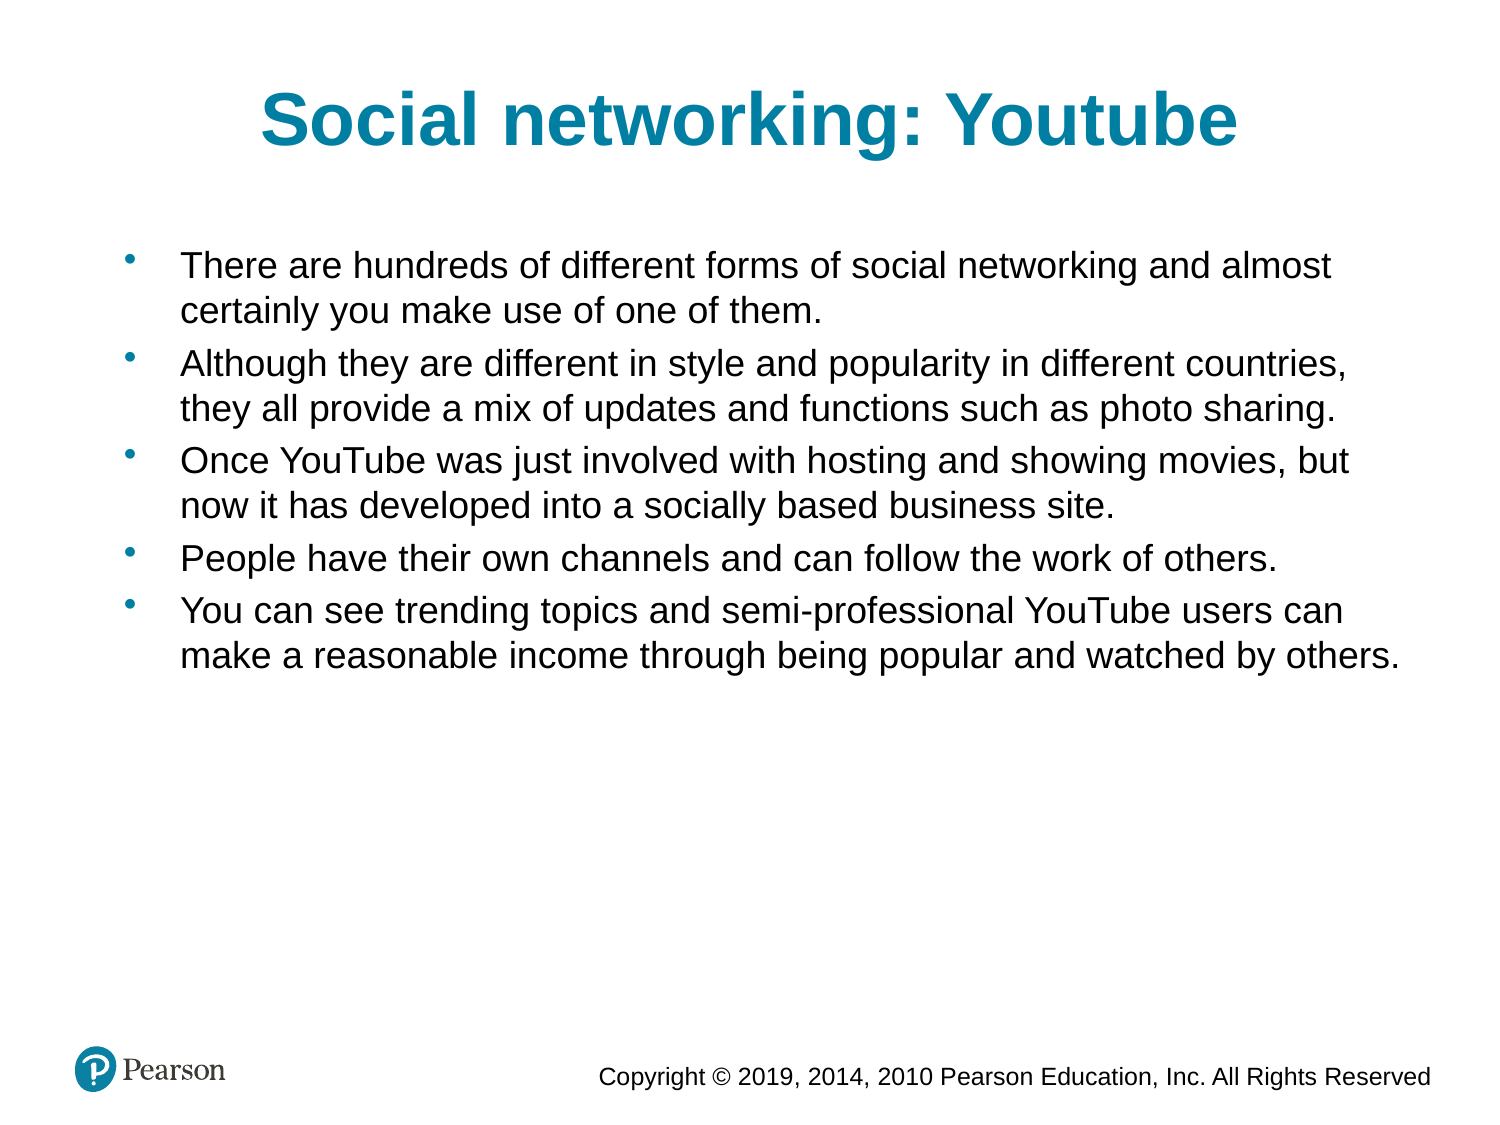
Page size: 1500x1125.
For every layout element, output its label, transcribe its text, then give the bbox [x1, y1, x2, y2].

title Social networking: Youtube [103, 69, 1397, 161]
list There are hundreds of different forms of social networking and almost certainly you make use of one of them. Although they are different in style and popularity in different countries, they all provide a mix of updates and functions such as photo sharing. Once YouTube was just involved with hosting and showing movies, but now it has developed into a socially based business site. People have their own channels and can follow the work of others. You can see trending topics and semi-professional YouTube users can make a reasonable income through being popular and watched by others. [108, 234, 1427, 948]
